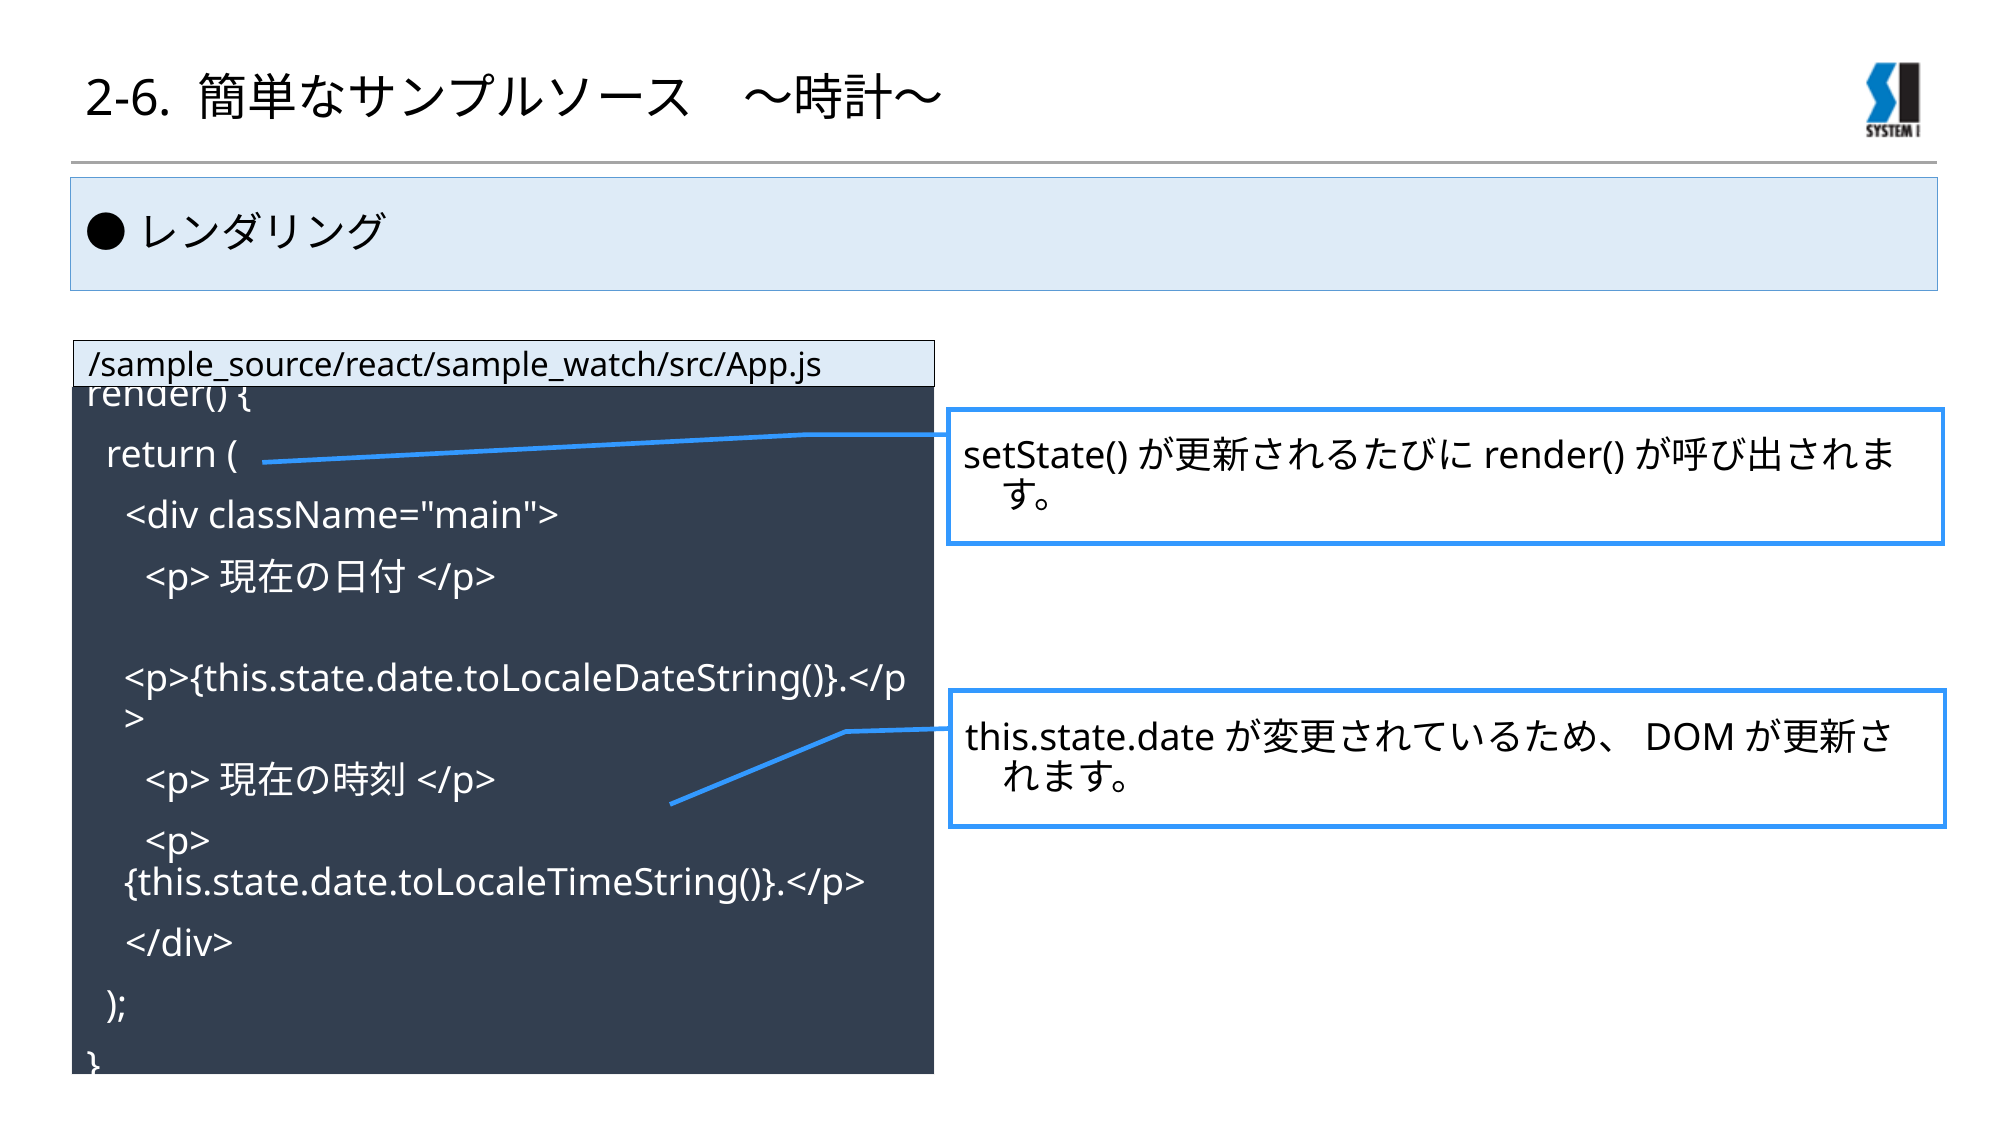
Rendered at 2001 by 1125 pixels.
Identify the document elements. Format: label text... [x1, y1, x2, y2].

text_box /sample_source/react/sample_watch/src/App.js [73, 340, 936, 387]
text_box render() { return ( <div className="main"> <p>現在の日付</p> <p>{this.state.date.toLocaleDateString()}.</p> <p>現在の時刻</p> <p> {this.state.date.toLocaleTimeString()}.</p> </div> ); } [71, 386, 935, 1075]
text_box this.state.dateが変更されているため、DOMが更新されます。 [669, 690, 1946, 827]
text_box setState()が更新されるたびにrender()が呼び出されます。 [262, 408, 1944, 544]
title 2-6. 簡単なサンプルソース ～時計～ [70, 55, 1796, 144]
picture [1851, 55, 1938, 142]
list ●レンダリング [70, 177, 1938, 291]
